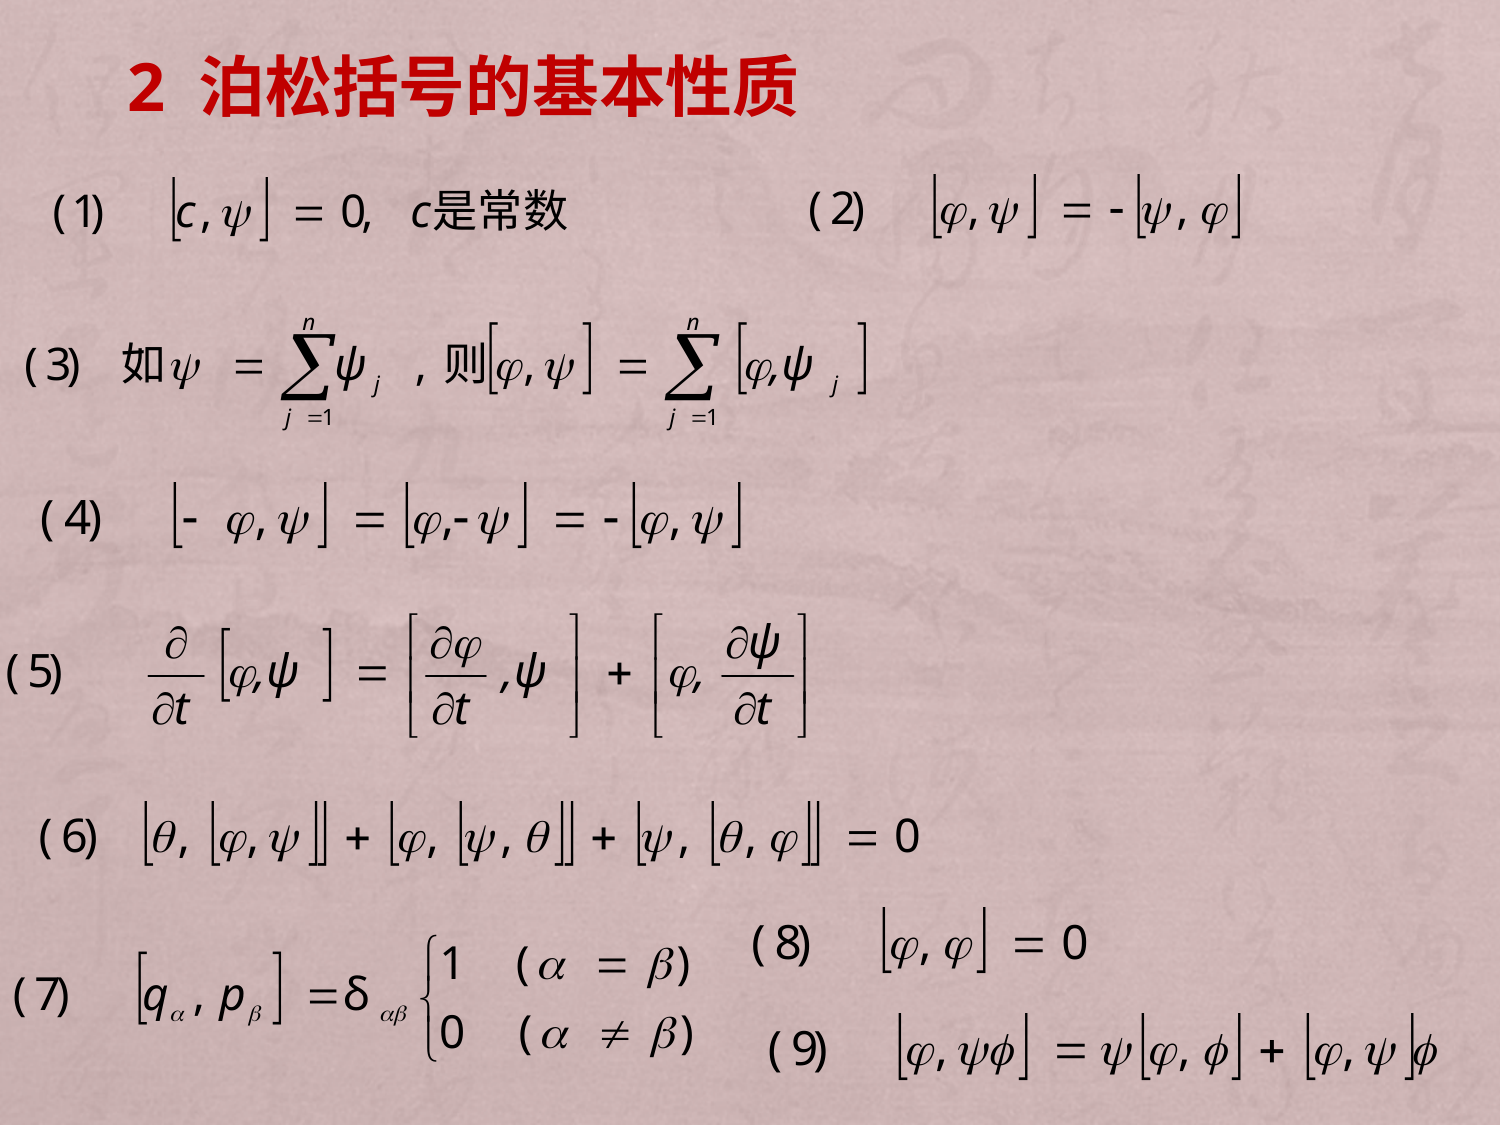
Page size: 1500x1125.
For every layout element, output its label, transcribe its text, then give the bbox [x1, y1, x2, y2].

text_box 2 泊松括号的基本性质 [112, 37, 1325, 133]
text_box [13, 923, 706, 1075]
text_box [808, 174, 1250, 248]
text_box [768, 1013, 1451, 1091]
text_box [39, 800, 927, 876]
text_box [40, 481, 751, 559]
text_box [52, 177, 579, 251]
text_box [5, 604, 825, 748]
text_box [24, 299, 876, 440]
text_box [751, 906, 1097, 984]
